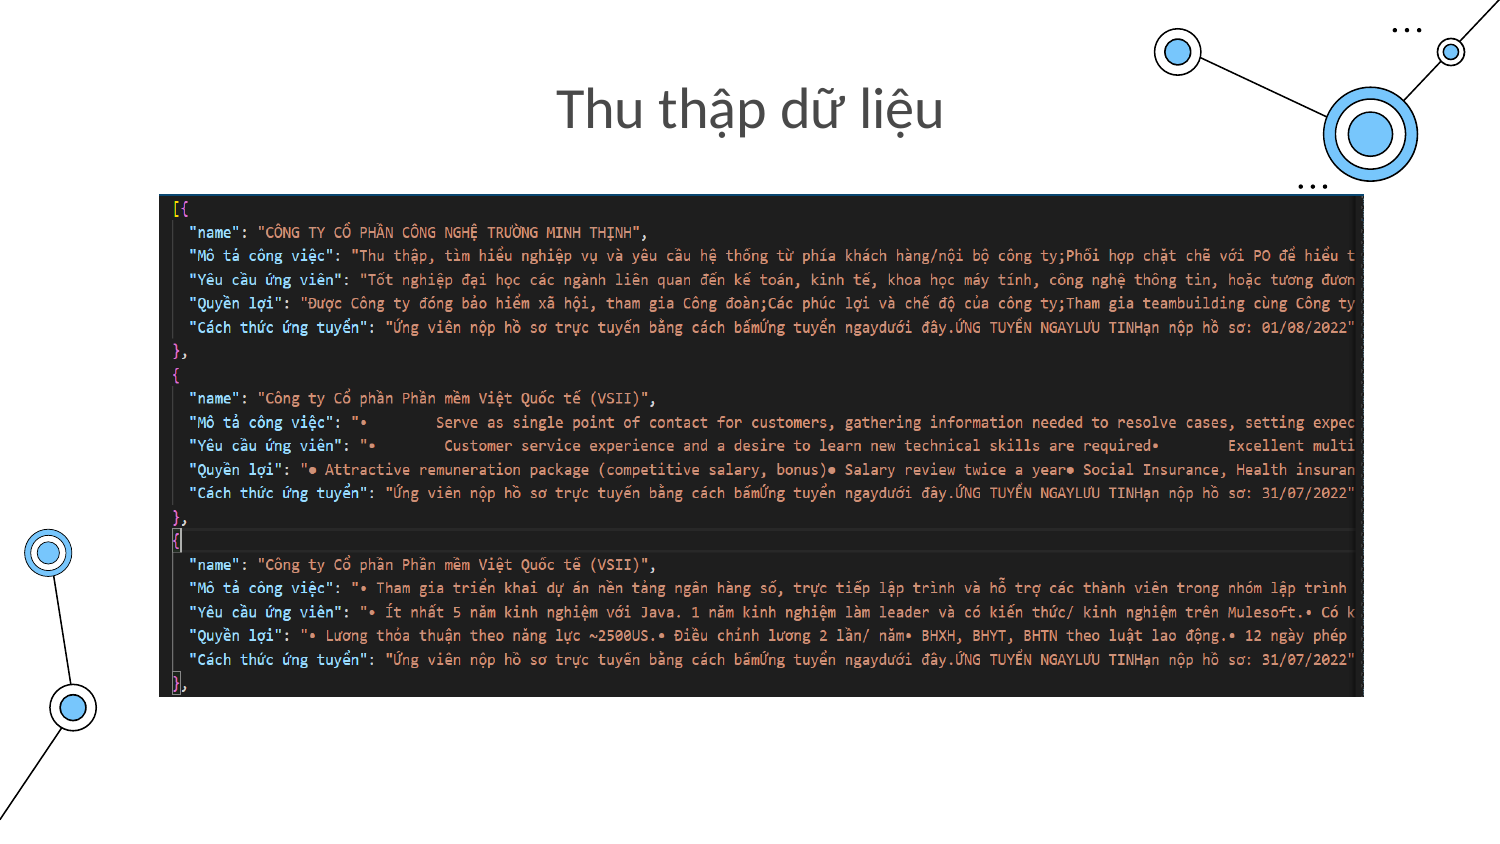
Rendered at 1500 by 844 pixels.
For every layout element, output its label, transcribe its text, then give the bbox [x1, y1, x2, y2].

text_box Thu thập dữ liệu [415, 55, 1086, 150]
picture [159, 193, 1364, 698]
